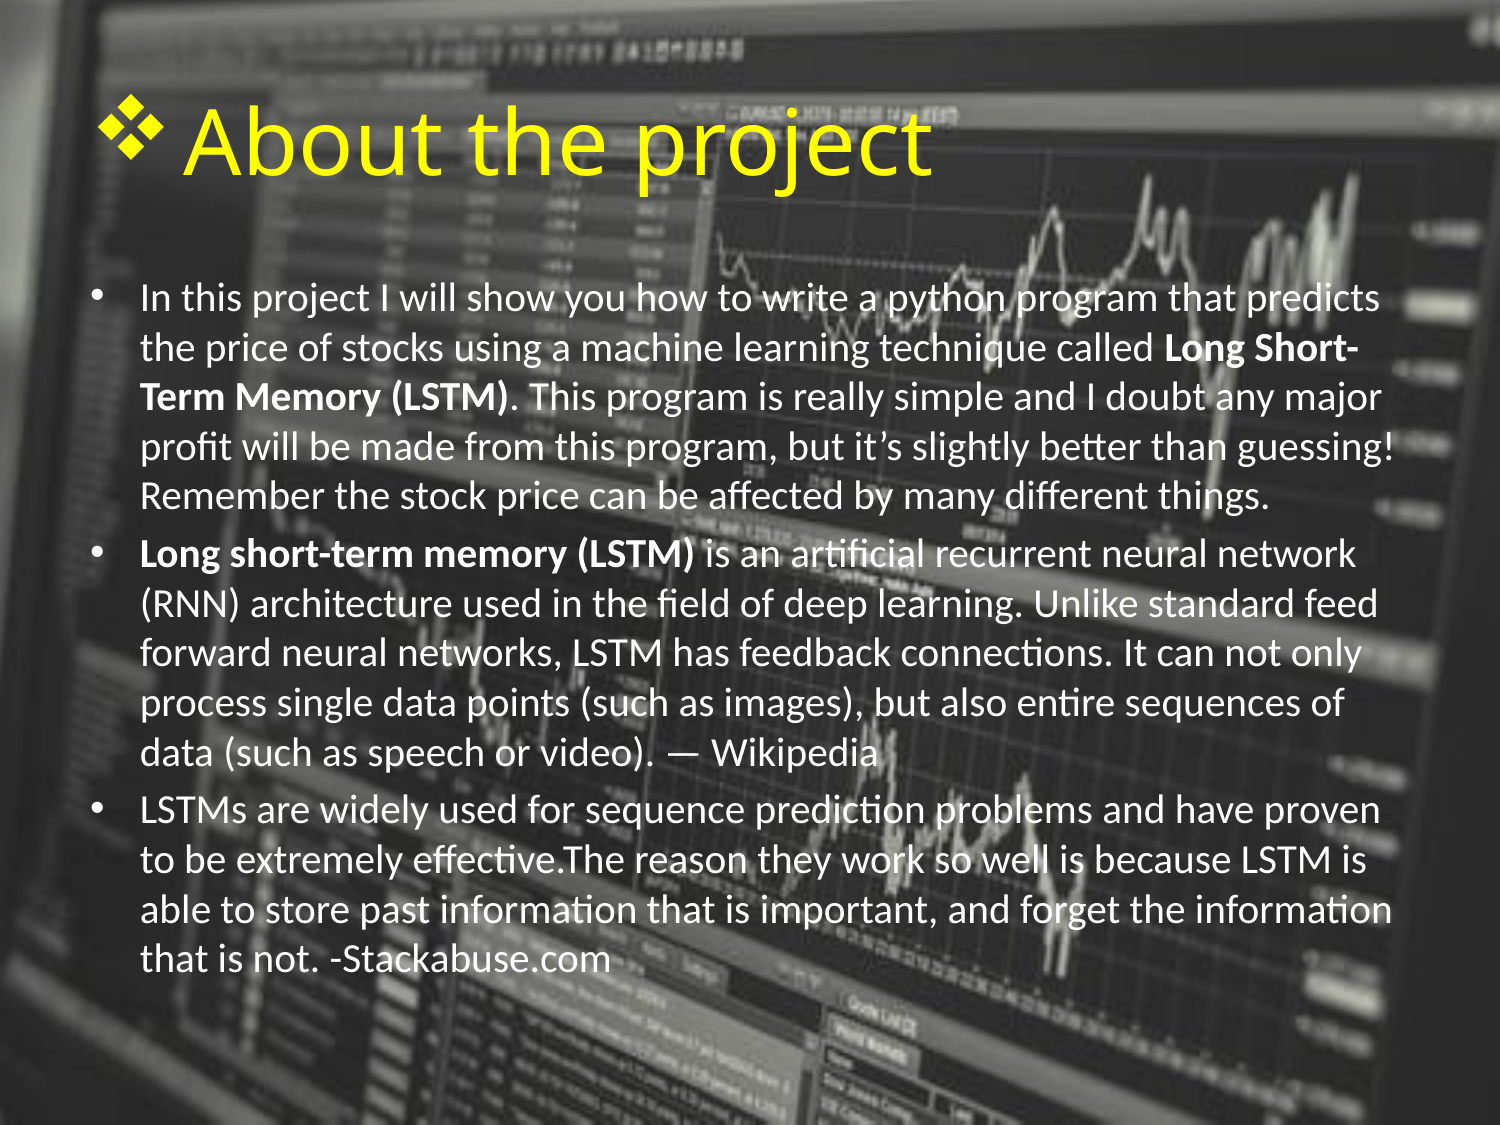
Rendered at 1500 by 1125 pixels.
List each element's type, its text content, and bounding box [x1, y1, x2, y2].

title About the project [75, 45, 1425, 233]
list In this project I will show you how to write a python program that predicts the price of stocks using a machine learning technique called Long Short-Term Memory (LSTM). This program is really simple and I doubt any major profit will be made from this program, but it’s slightly better than guessing! Remember the stock price can be affected by many different things. Long short-term memory (LSTM) is an artificial recurrent neural network (RNN) architecture used in the field of deep learning. Unlike standard feed forward neural networks, LSTM has feedback connections. It can not only process single data points (such as images), but also entire sequences of data (such as speech or video). — Wikipedia LSTMs are widely used for sequence prediction problems and have proven to be extremely effective.The reason they work so well is because LSTM is able to store past information that is important, and forget the information that is not. -Stackabuse.com [75, 262, 1425, 1005]
